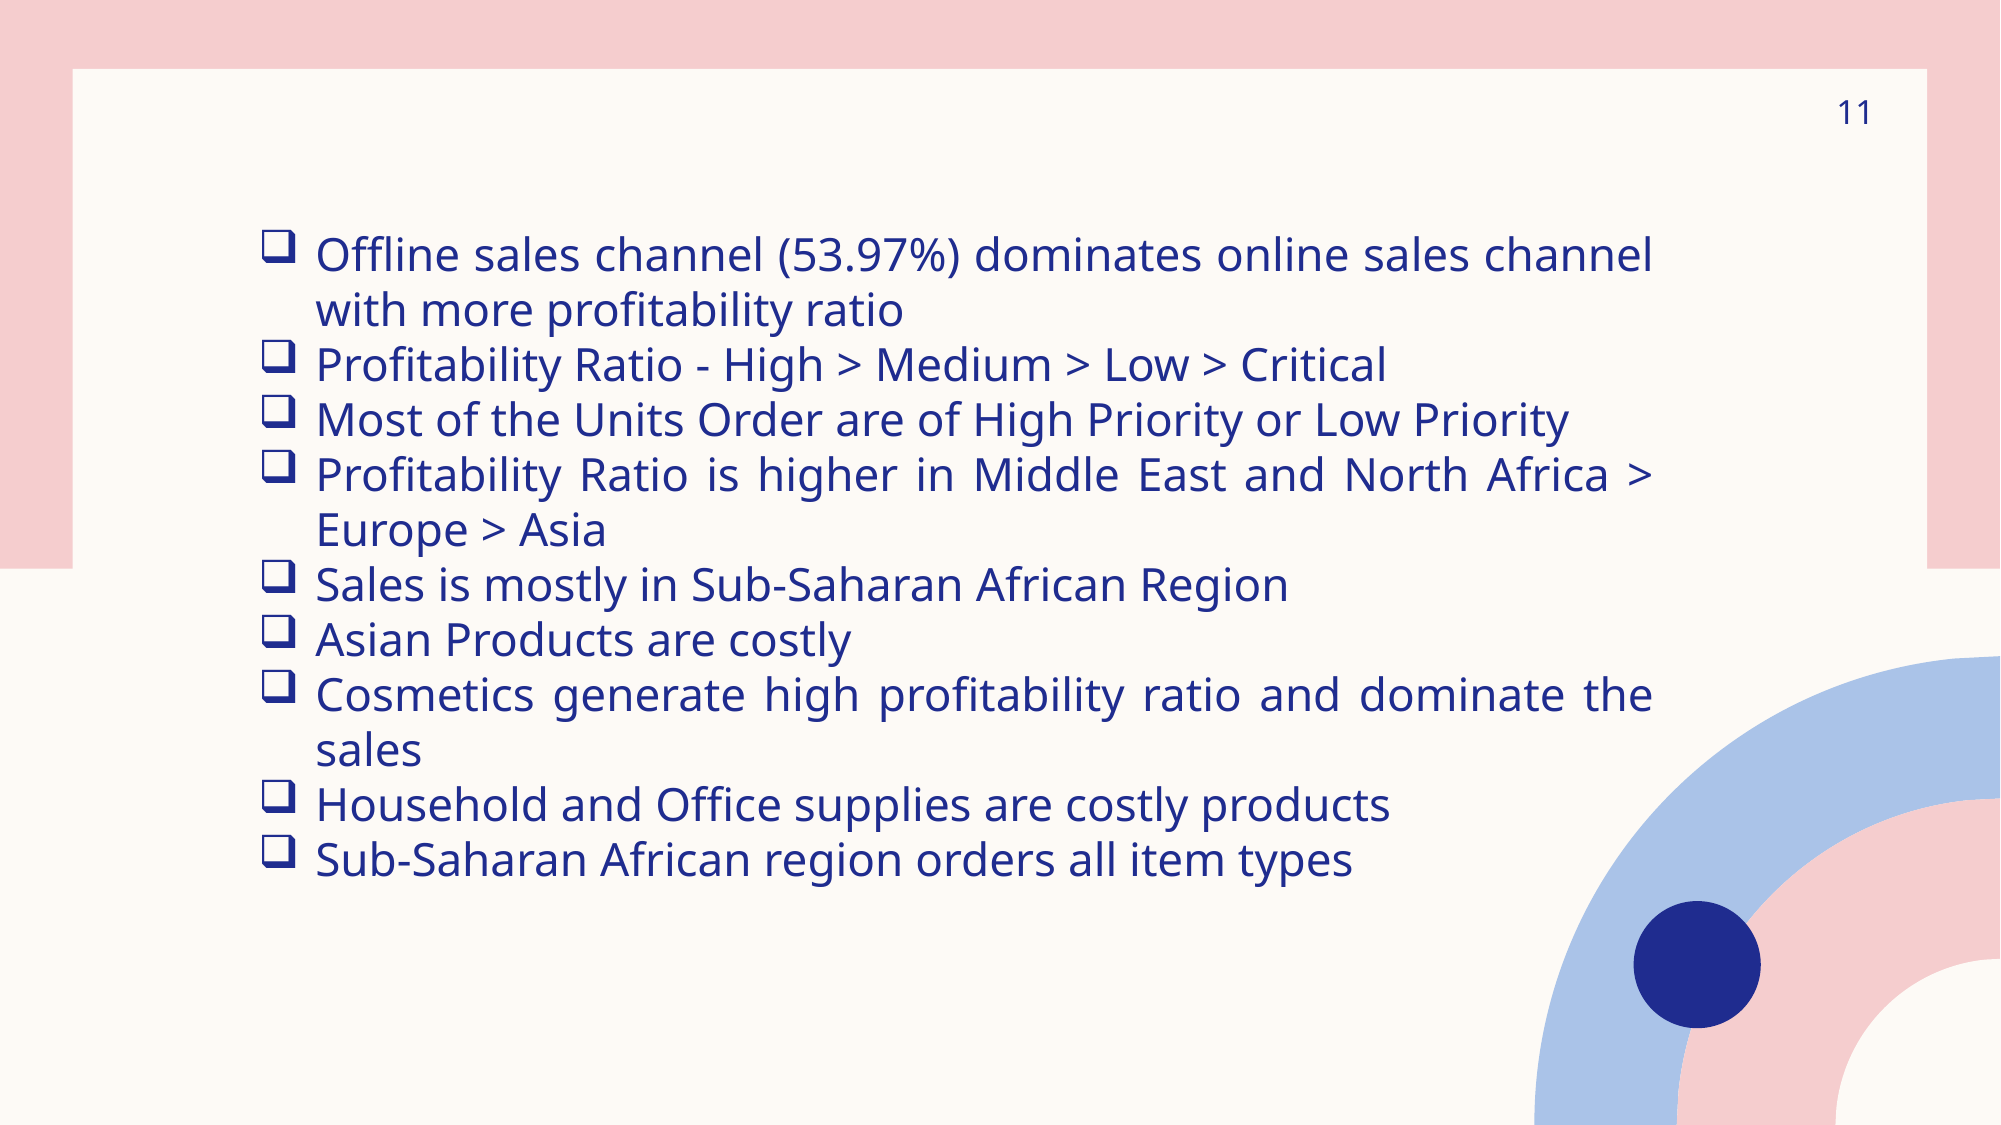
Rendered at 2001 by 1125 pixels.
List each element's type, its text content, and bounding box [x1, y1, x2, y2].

text_box Offline sales channel (53.97%) dominates online sales channel with more profitability ratio Profitability Ratio - High > Medium > Low > Critical Most of the Units Order are of High Priority or Low Priority Profitability Ratio is higher in Middle East and North Africa > Europe > Asia Sales is mostly in Sub-Saharan African Region Asian Products are costly Cosmetics generate high profitability ratio and dominate the sales Household and Office supplies are costly products Sub-Saharan African region orders all item types [243, 217, 1670, 1050]
slide_number 11 [1699, 75, 1875, 153]
